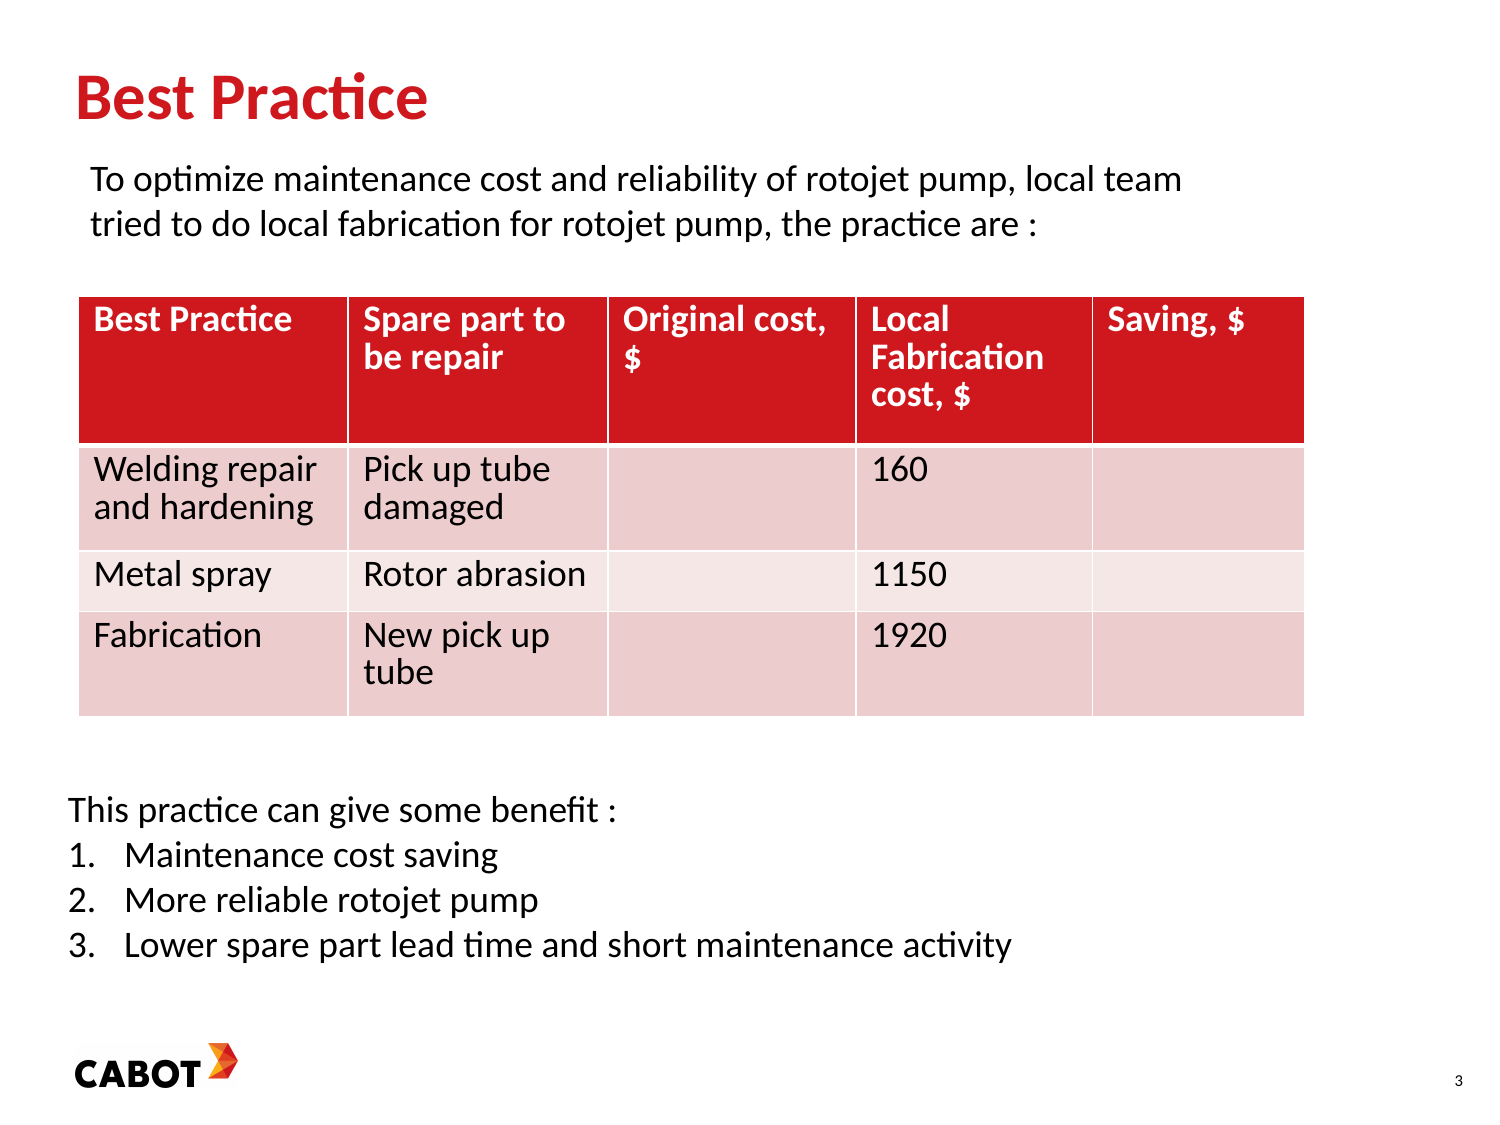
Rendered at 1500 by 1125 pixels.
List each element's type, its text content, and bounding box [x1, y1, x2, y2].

table_cell [1093, 448, 1304, 550]
table_cell New pick up tube [349, 612, 607, 716]
table_header Original cost, $ [609, 297, 855, 443]
table_cell Pick up tube damaged [349, 448, 607, 550]
text_box This practice can give some benefit : Maintenance cost saving More reliable rotojet pump Lower spare part lead time and short maintenance activity [53, 777, 1224, 973]
table_cell [609, 612, 855, 716]
table_cell 1150 [857, 552, 1092, 611]
table_cell [609, 448, 855, 550]
table_cell Fabrication [79, 612, 347, 716]
table_header Local Fabrication cost, $ [857, 297, 1092, 443]
table_cell [1093, 552, 1304, 611]
table_cell [609, 552, 855, 611]
picture [75, 1043, 238, 1088]
table_cell [1093, 612, 1304, 716]
table_cell Rotor abrasion [349, 552, 607, 611]
table_header Saving, $ [1093, 297, 1304, 443]
table_header Spare part to be repair [349, 297, 607, 443]
title Best Practice [75, 66, 1425, 215]
text_box To optimize maintenance cost and reliability of rotojet pump, local team tried to do local fabrication for rotojet pump, the practice are : [75, 146, 1258, 297]
table_cell Metal spray [79, 552, 347, 611]
table_cell 160 [857, 448, 1092, 550]
table_cell 1920 [857, 612, 1092, 716]
table_header Best Practice [79, 297, 347, 443]
table_cell Welding repair and hardening [79, 448, 347, 550]
slide_number 3 [1435, 1069, 1464, 1114]
